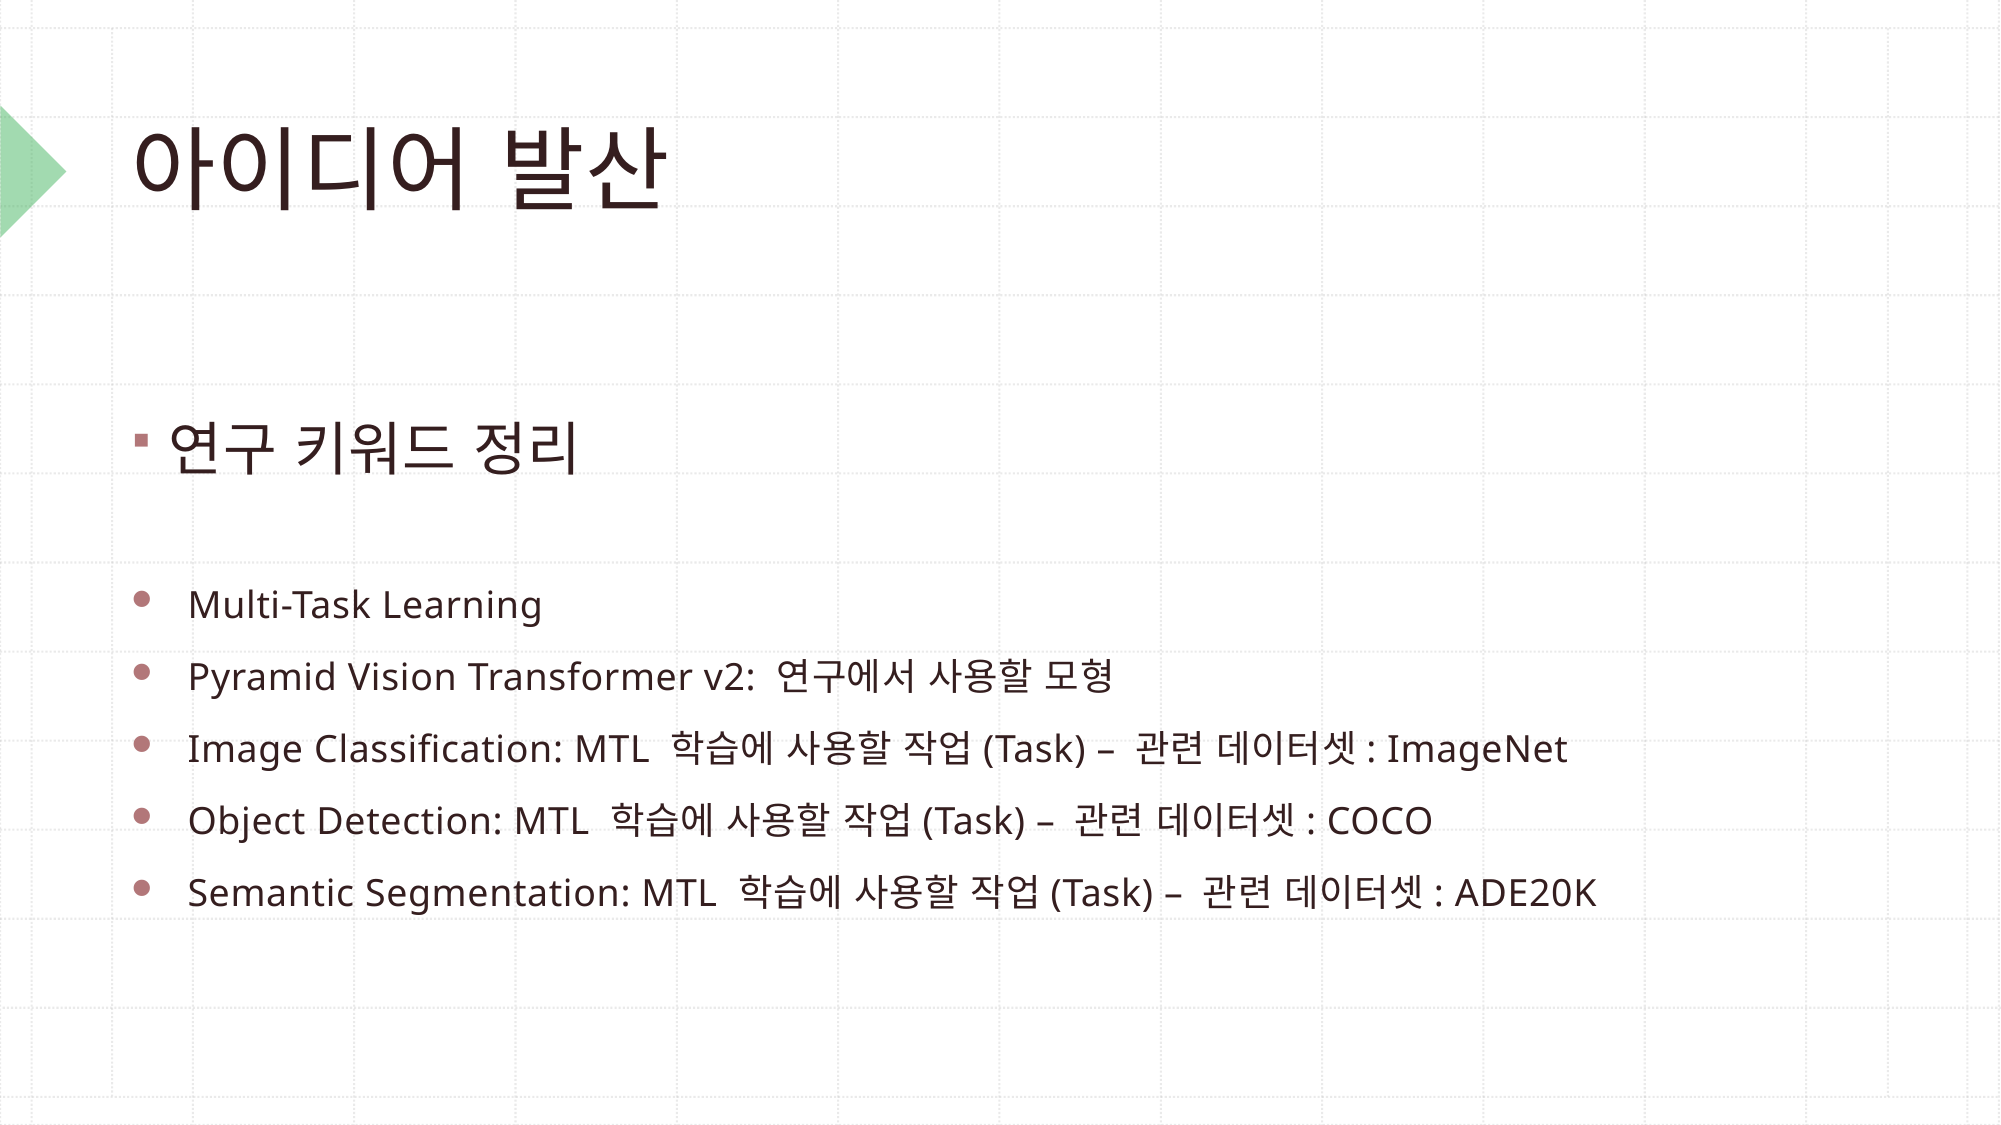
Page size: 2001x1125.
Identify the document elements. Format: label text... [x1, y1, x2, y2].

list 연구 키워드 정리 Multi-Task Learning Pyramid Vision Transformer v2: 연구에서 사용할 모형 Image Classification: MTL 학습에 사용할 작업(Task) – 관련 데이터셋: ImageNet Object Detection: MTL 학습에 사용할 작업(Task) – 관련 데이터셋: COCO Semantic Segmentation: MTL 학습에 사용할 작업(Task) – 관련 데이터셋: ADE20K [113, 383, 1808, 969]
title 아이디어 발산 [113, 0, 1808, 237]
